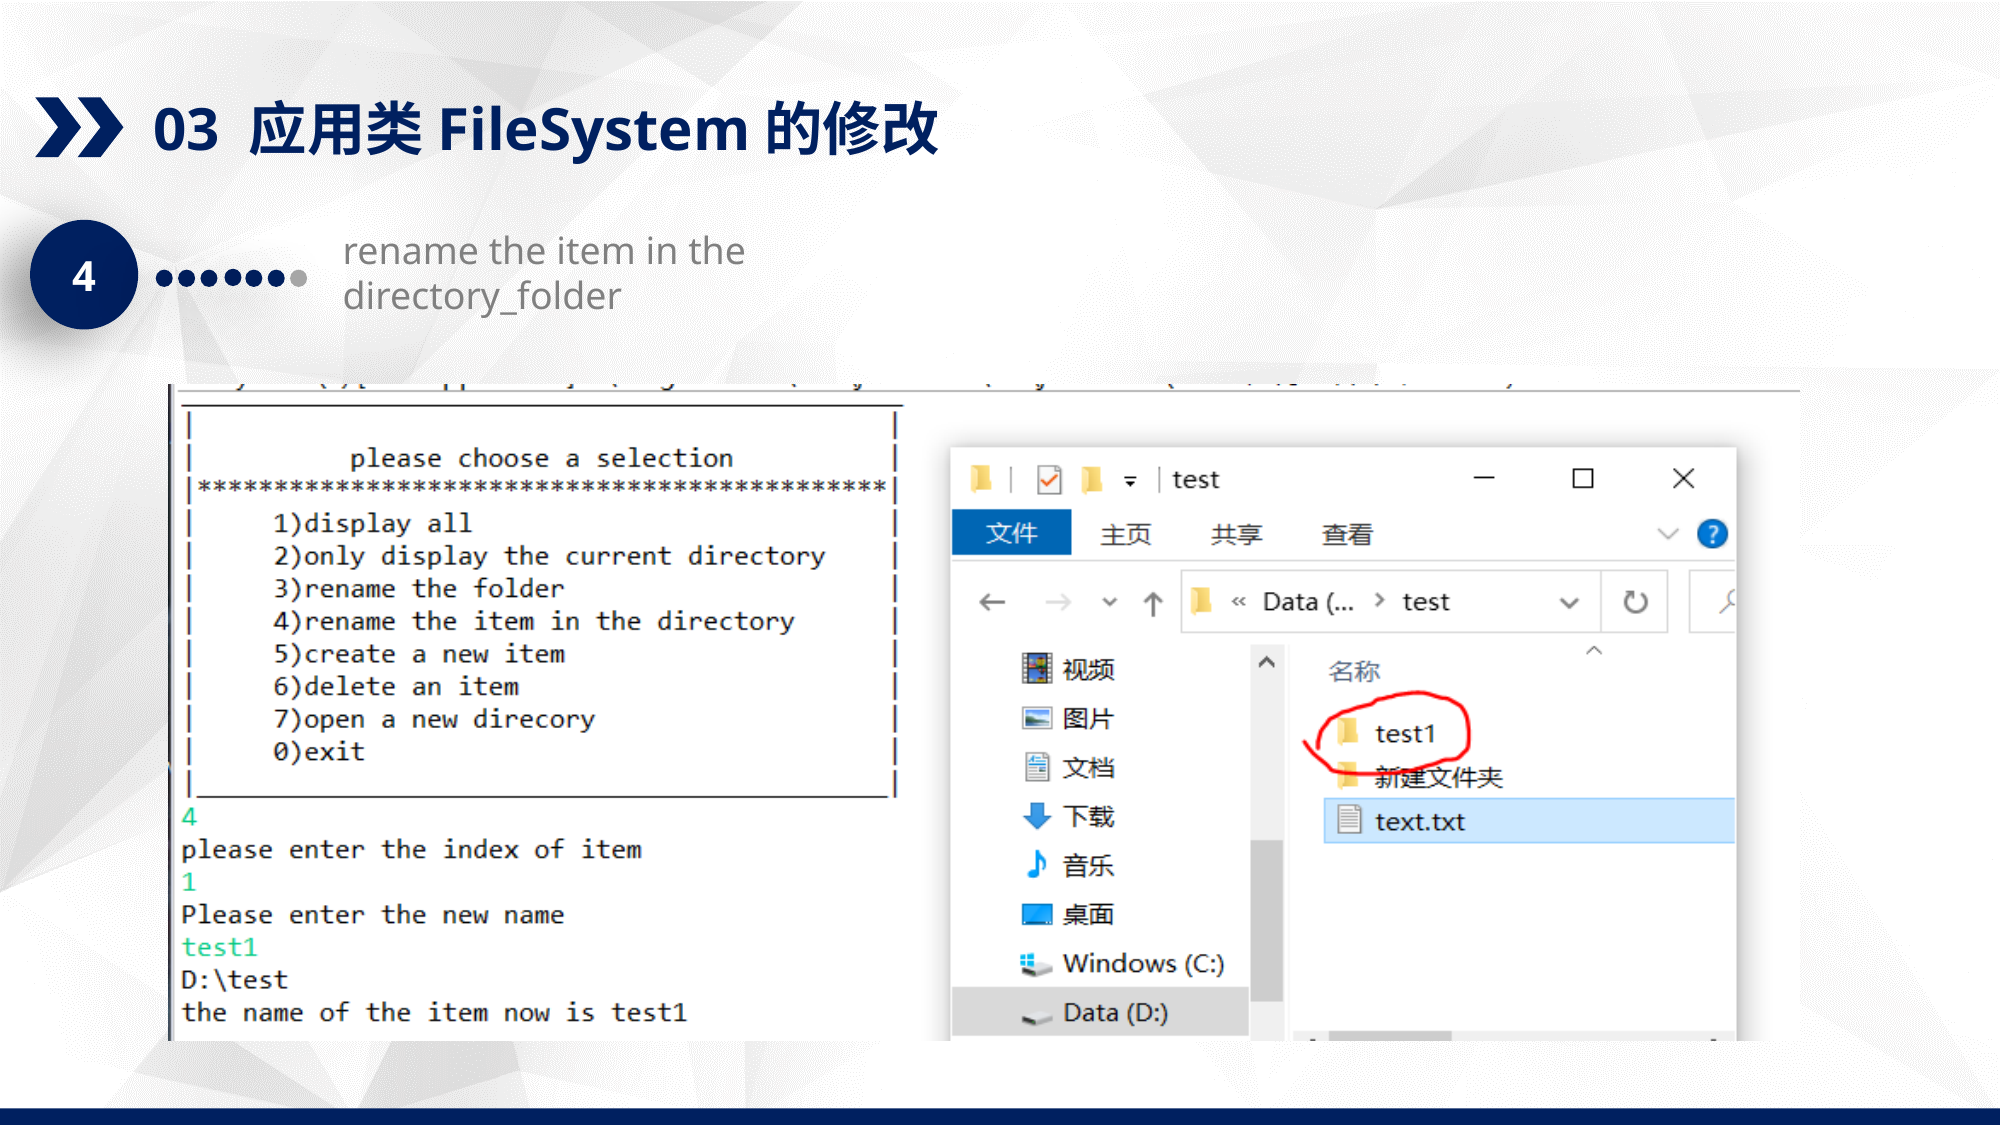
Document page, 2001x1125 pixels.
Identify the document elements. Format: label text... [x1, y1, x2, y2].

text_box [265, 267, 287, 289]
picture [0, 1, 2000, 1108]
list 03 应用类FileSystem的修改 [138, 84, 1520, 170]
text_box [288, 267, 310, 289]
text_box rename the item in the directory_folder [327, 219, 782, 370]
text_box 4 [28, 217, 139, 332]
